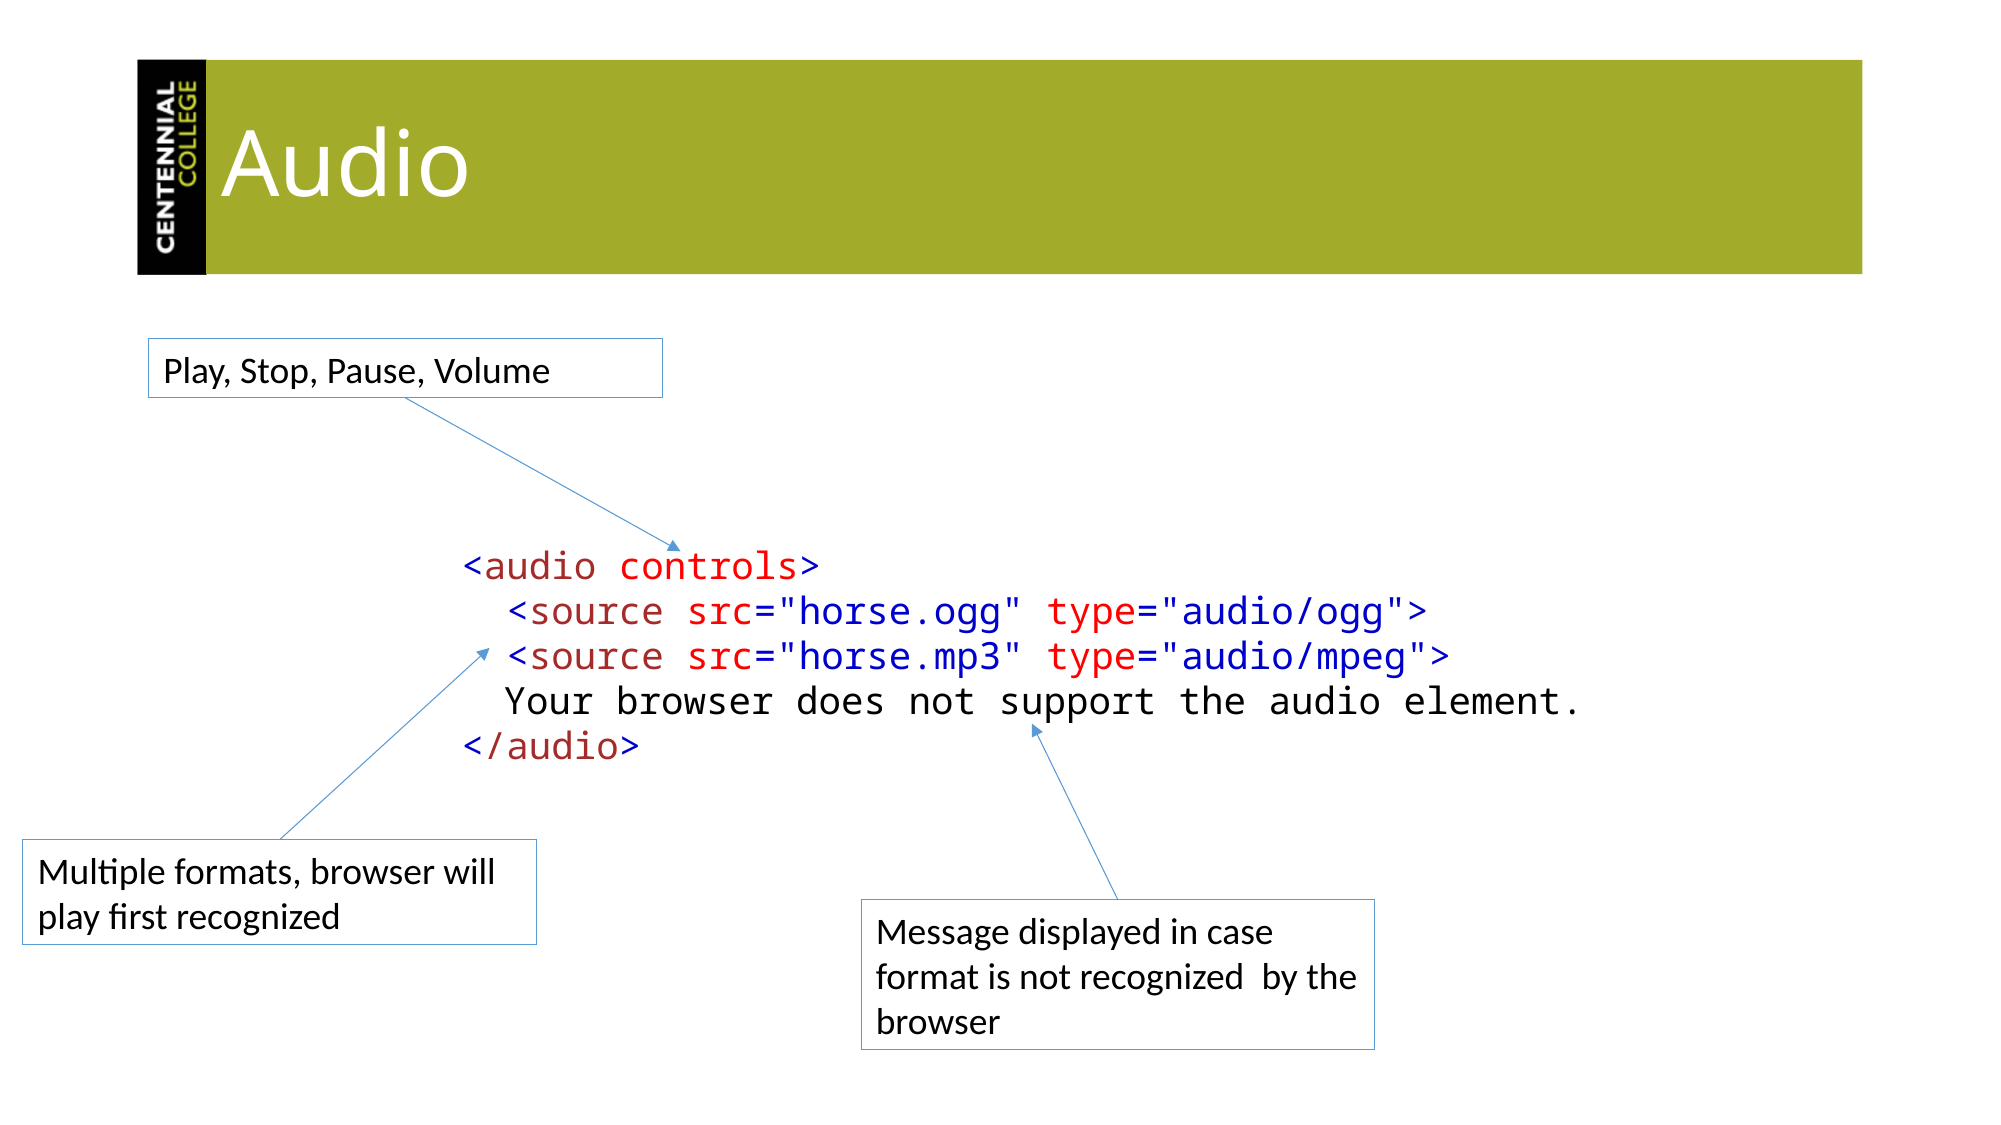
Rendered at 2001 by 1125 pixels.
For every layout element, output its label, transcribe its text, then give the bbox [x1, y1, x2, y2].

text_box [1031, 723, 1118, 900]
text_box Play, Stop, Pause, Volume [148, 338, 663, 398]
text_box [279, 647, 490, 840]
title Audio [206, 59, 1863, 275]
text_box <audio controls> <source src="horse.ogg" type="audio/ogg"> <source src="horse.mp3" type="audio/mpeg"> Your browser does not support the audio element. </audio> [446, 535, 1689, 775]
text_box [405, 398, 681, 552]
text_box Message displayed in case format is not recognized by the browser [861, 899, 1375, 1050]
picture [138, 60, 206, 274]
text_box Multiple formats, browser will play first recognized [22, 839, 537, 945]
